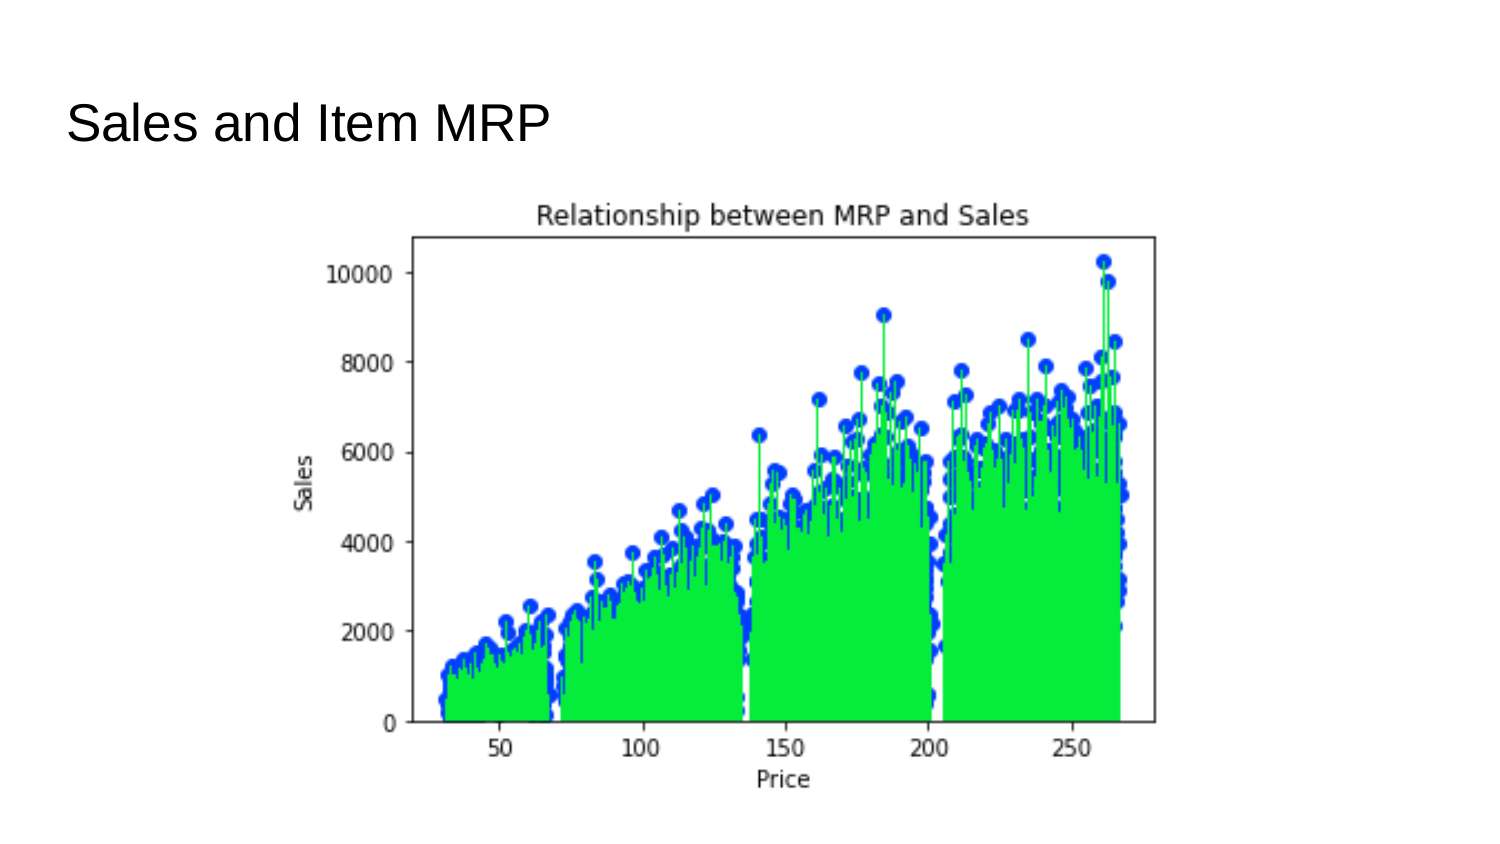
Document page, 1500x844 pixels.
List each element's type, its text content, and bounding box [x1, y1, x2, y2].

picture [279, 188, 1170, 807]
title Sales and Item MRP [51, 72, 1449, 167]
